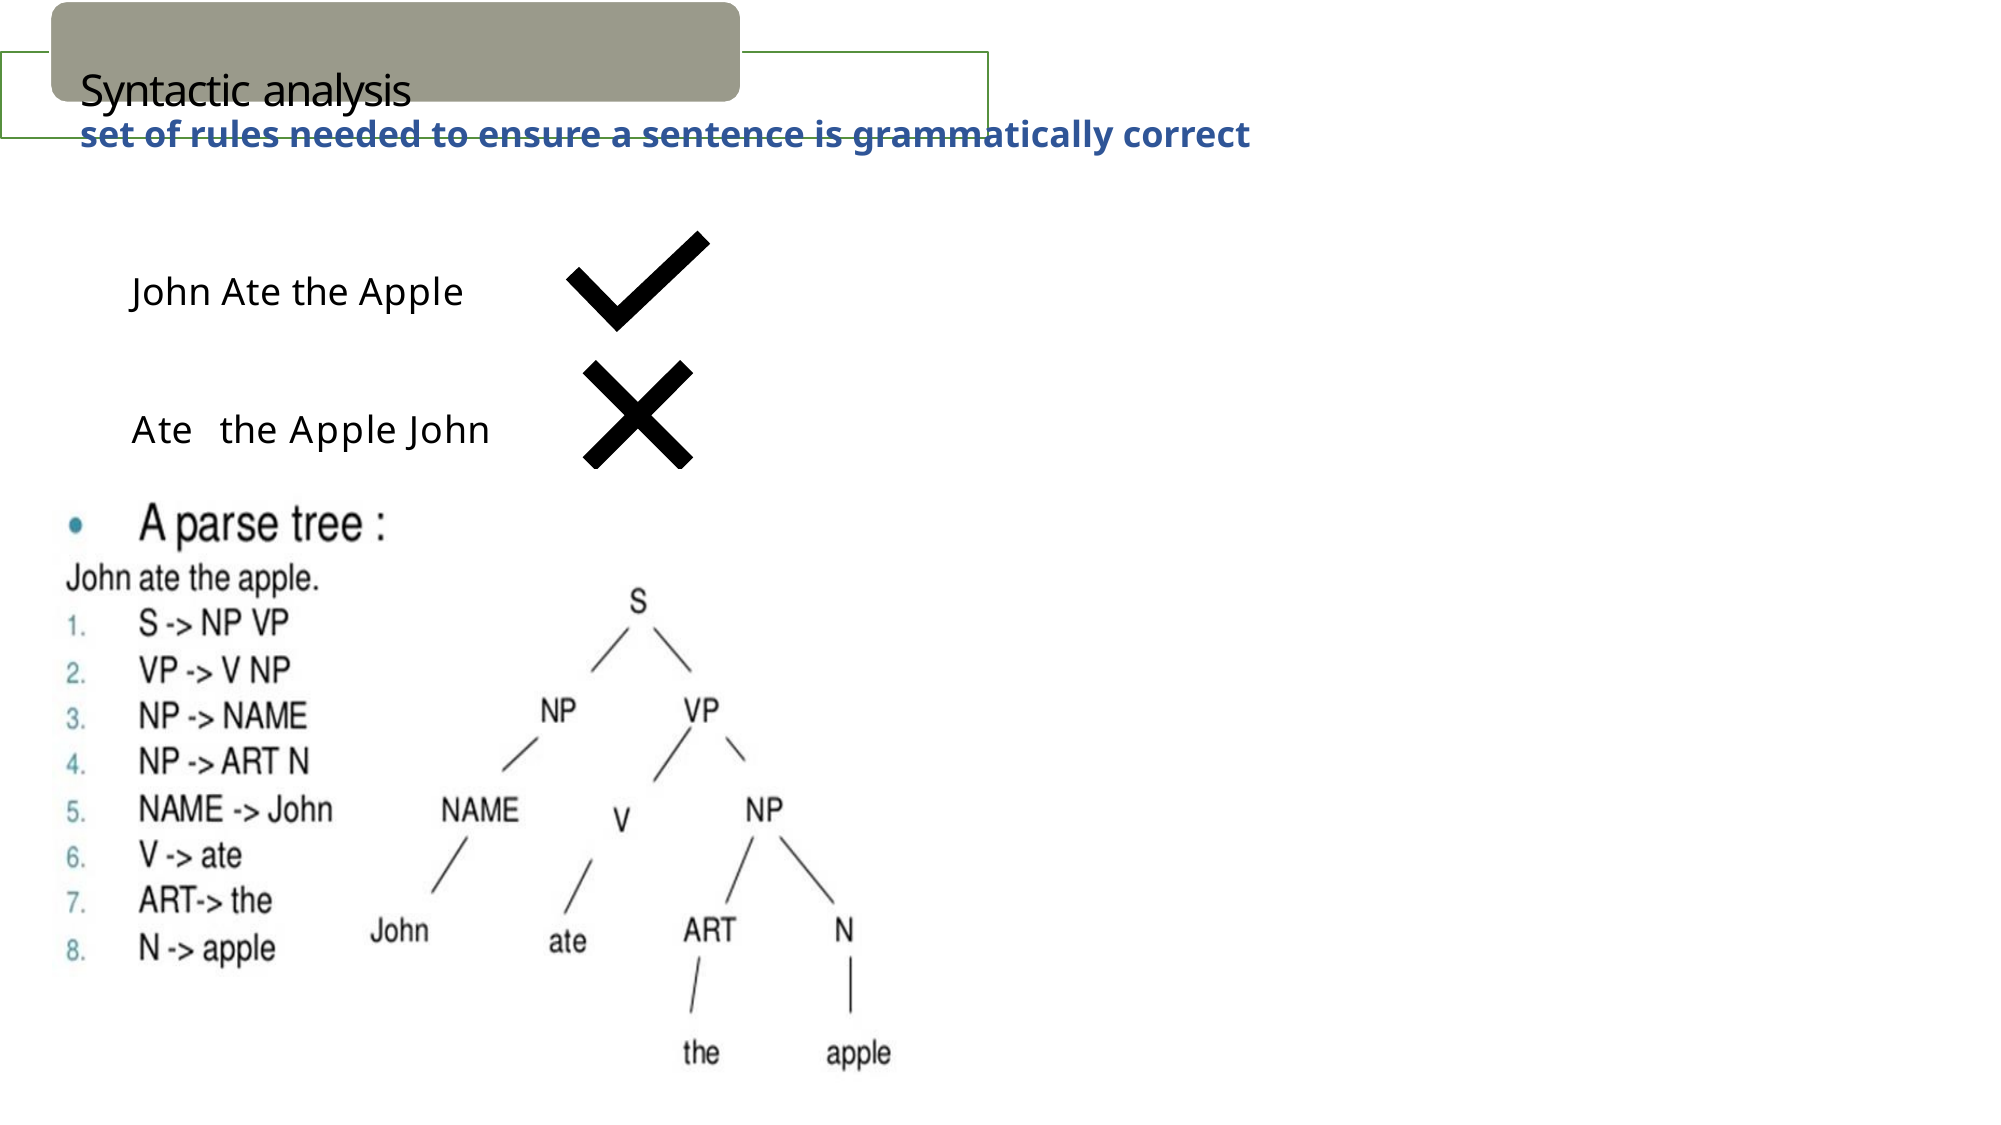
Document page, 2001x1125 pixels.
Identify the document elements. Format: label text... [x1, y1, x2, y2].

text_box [0, 0, 990, 140]
text_box [582, 360, 694, 469]
text_box Ate the Apple John [129, 403, 500, 451]
text_box [565, 230, 711, 332]
picture [52, 469, 905, 1084]
text_box John Ate the Apple [129, 265, 490, 313]
title Syntactic analysis set of rules needed to ensure a sentence is grammatically correct [65, 61, 1939, 163]
